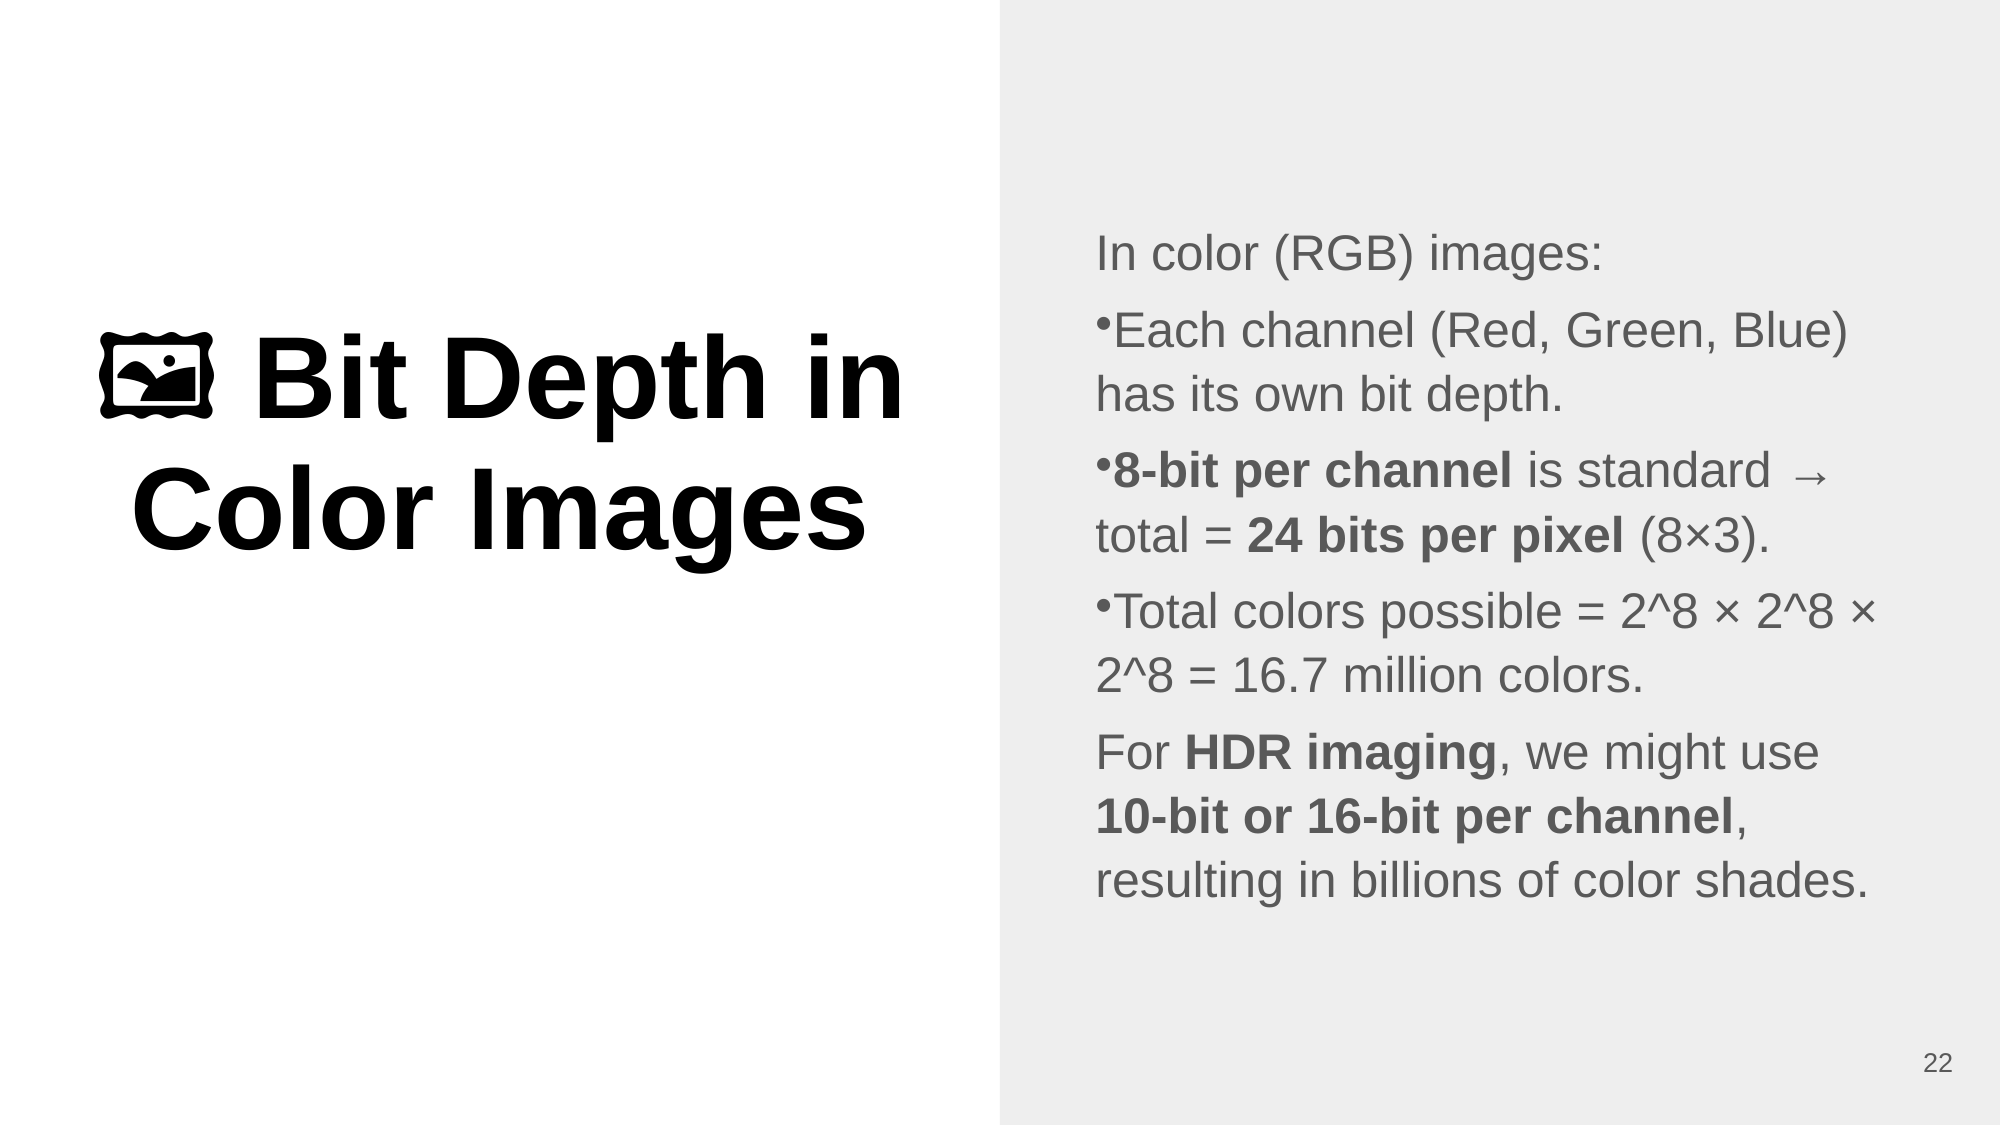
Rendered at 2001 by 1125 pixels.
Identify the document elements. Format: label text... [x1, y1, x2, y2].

title 🖼️ Bit Depth in Color Images [58, 269, 943, 594]
slide_number 22 [1853, 1019, 1974, 1106]
list In color (RGB) images: Each channel (Red, Green, Blue) has its own bit depth. 8-bit per channel is standard → total = 24 bits per pixel (8×3). Total colors possible = 2^8 × 2^8 × 2^8 = 16.7 million colors. For HDR imaging, we might use 10-bit or 16-bit per channel, resulting in billions of color shades. [1080, 158, 1920, 967]
